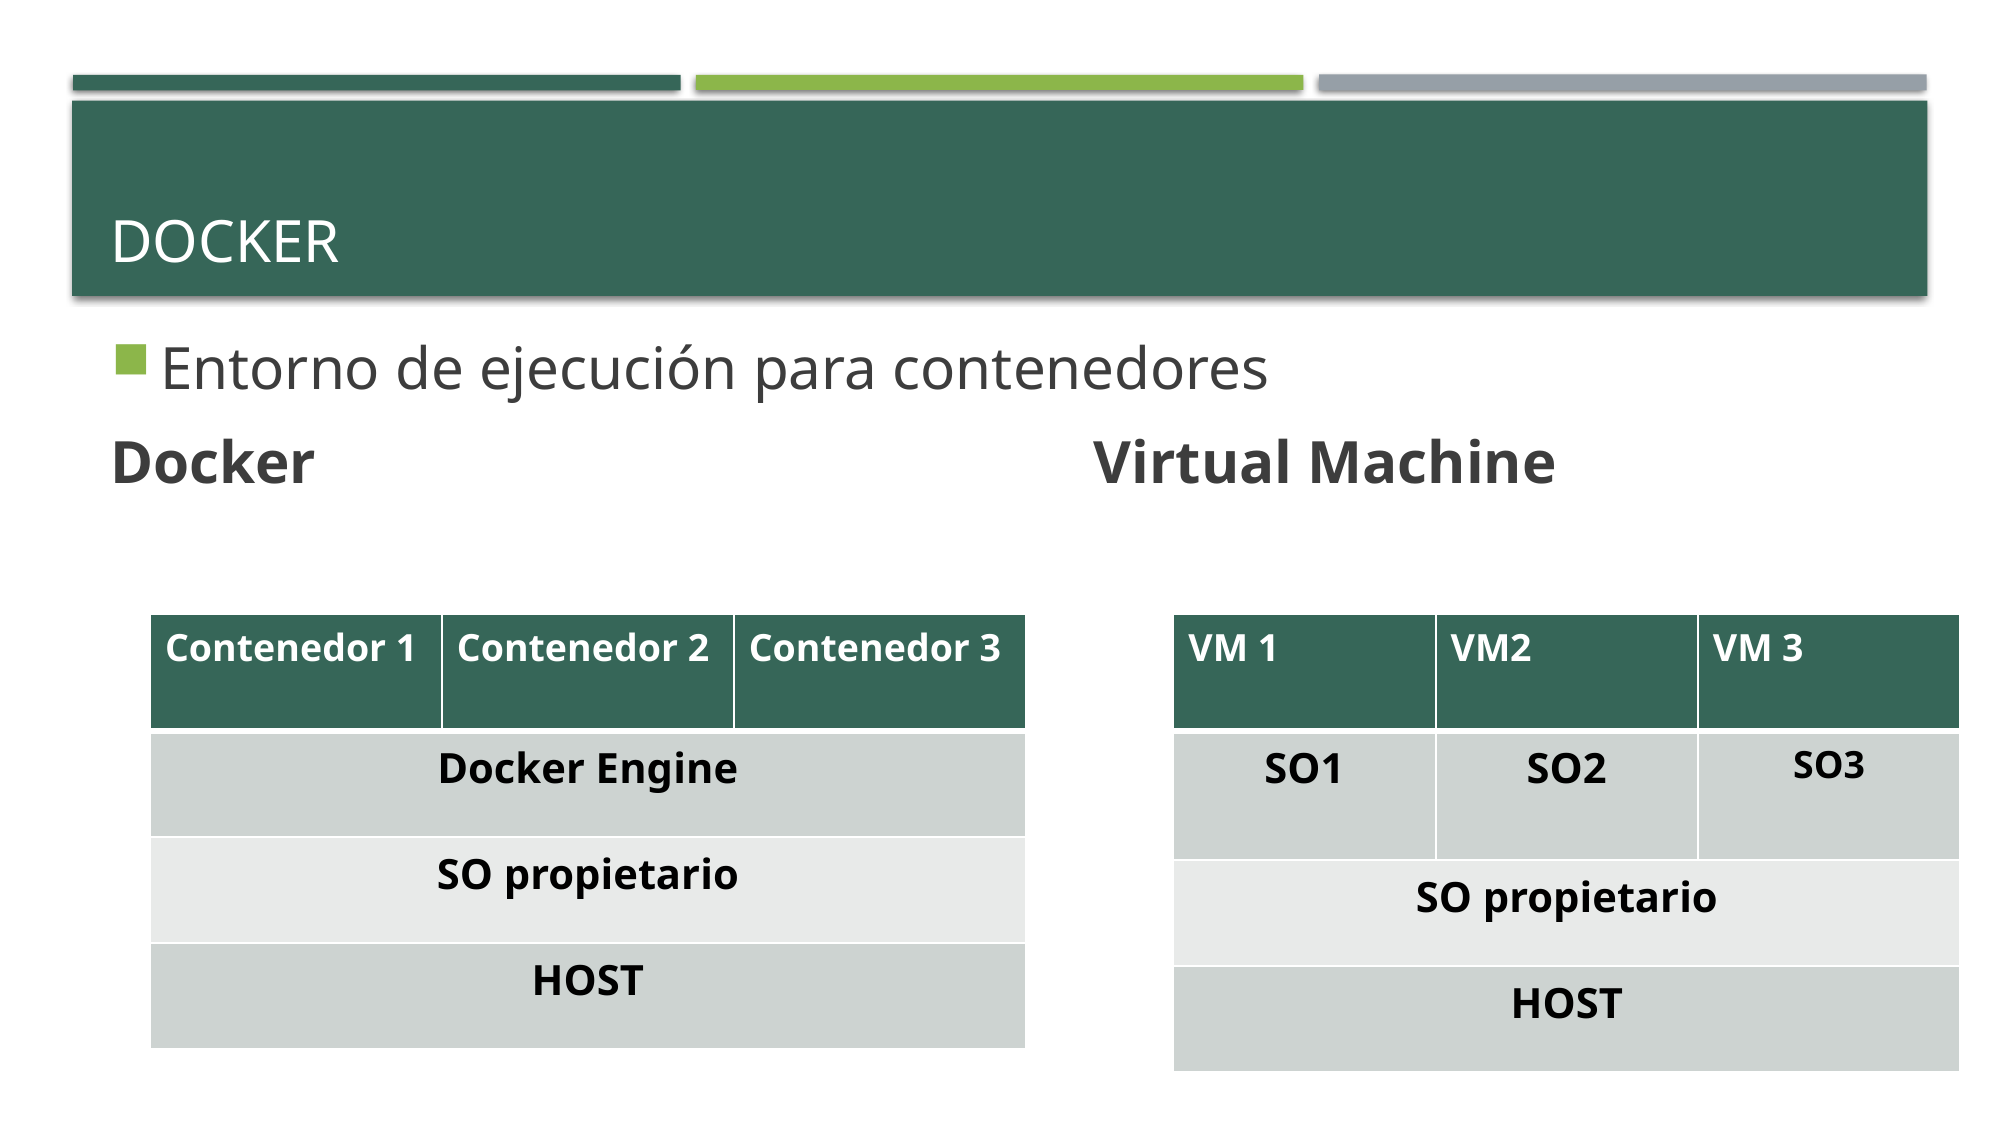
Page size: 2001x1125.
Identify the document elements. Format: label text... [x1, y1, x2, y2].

table_header Contenedor 1 [151, 615, 441, 728]
table_header VM2 [1437, 615, 1697, 728]
table_cell SO2 [1437, 734, 1697, 859]
table_header Contenedor 3 [735, 615, 1025, 728]
table_cell HOST [1174, 967, 1959, 1071]
table_header VM 1 [1174, 615, 1435, 728]
table_cell SO1 [1174, 734, 1435, 859]
title Docker [95, 115, 1905, 282]
table_cell SO3 [1699, 734, 1959, 859]
table_header VM 3 [1699, 615, 1959, 728]
table_cell SO propietario [151, 838, 1025, 942]
table_cell Docker Engine [151, 734, 1025, 836]
table_cell SO propietario [1174, 861, 1959, 965]
table_header Contenedor 2 [443, 615, 733, 728]
list Entorno de ejecución para contenedores Docker Virtual Machine [95, 324, 1905, 962]
table_cell HOST [151, 944, 1025, 1048]
